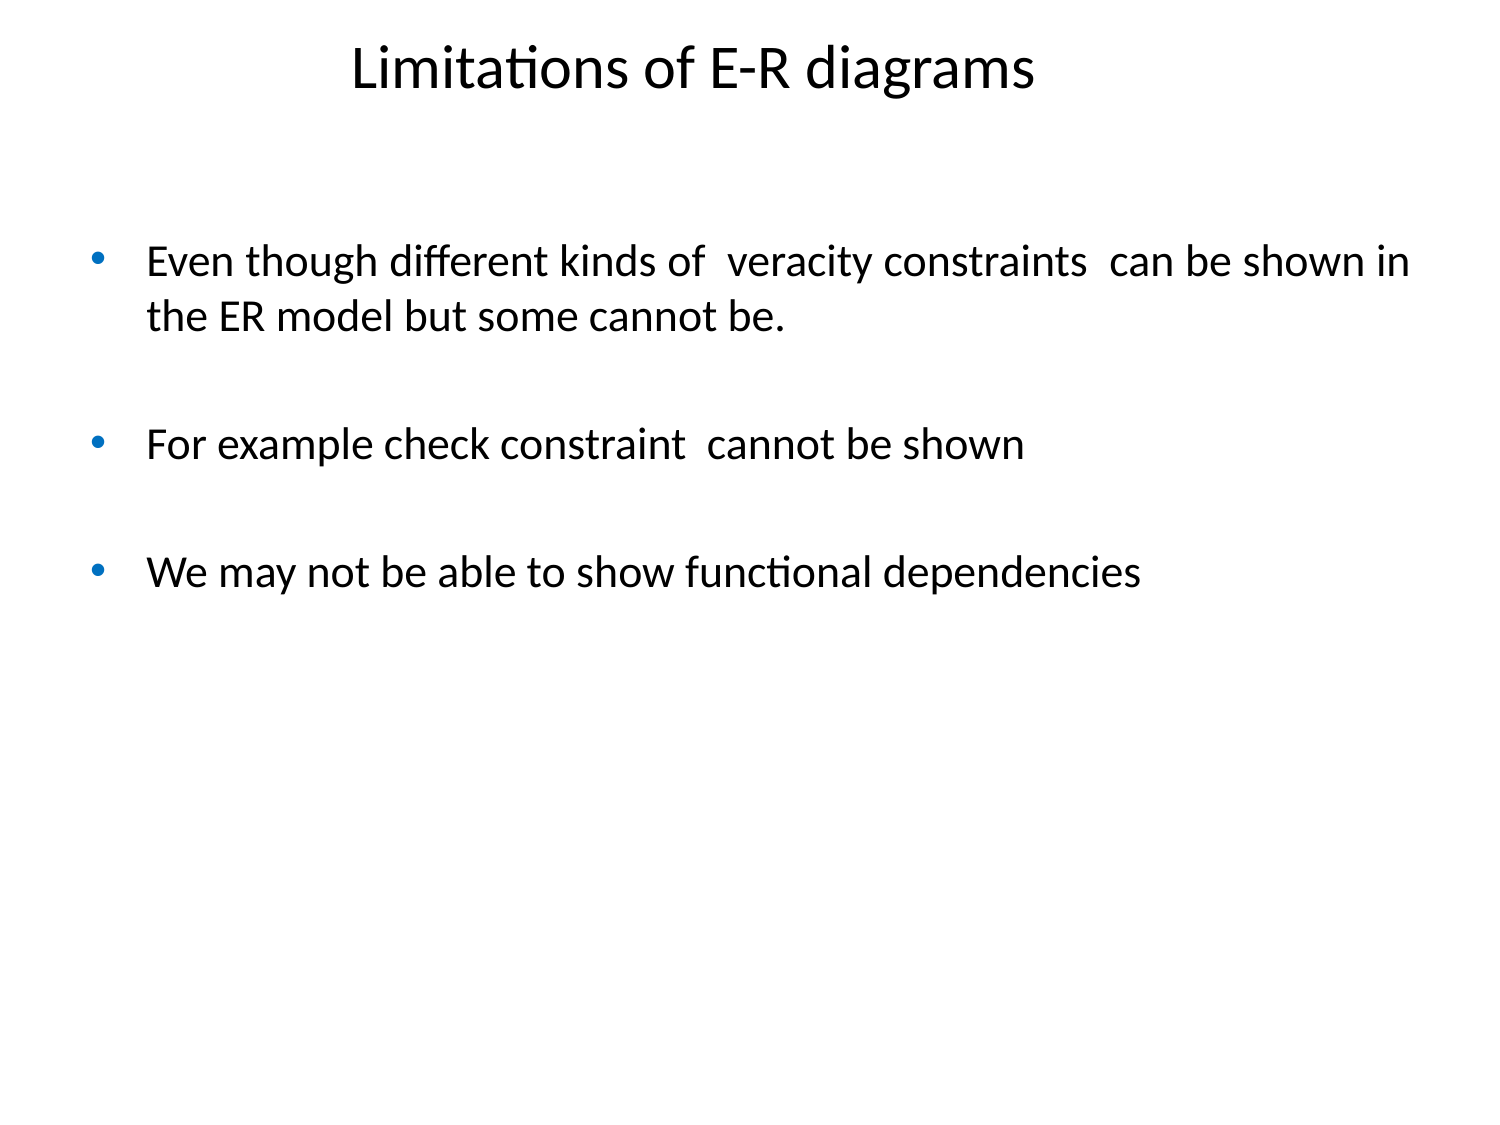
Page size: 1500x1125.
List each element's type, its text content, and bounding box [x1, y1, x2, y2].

title Limitations of E-R diagrams [37, 17, 1350, 109]
list Even though different kinds of veracity constraints can be shown in the ER model but some cannot be. For example check constraint cannot be shown We may not be able to show functional dependencies [75, 223, 1427, 957]
